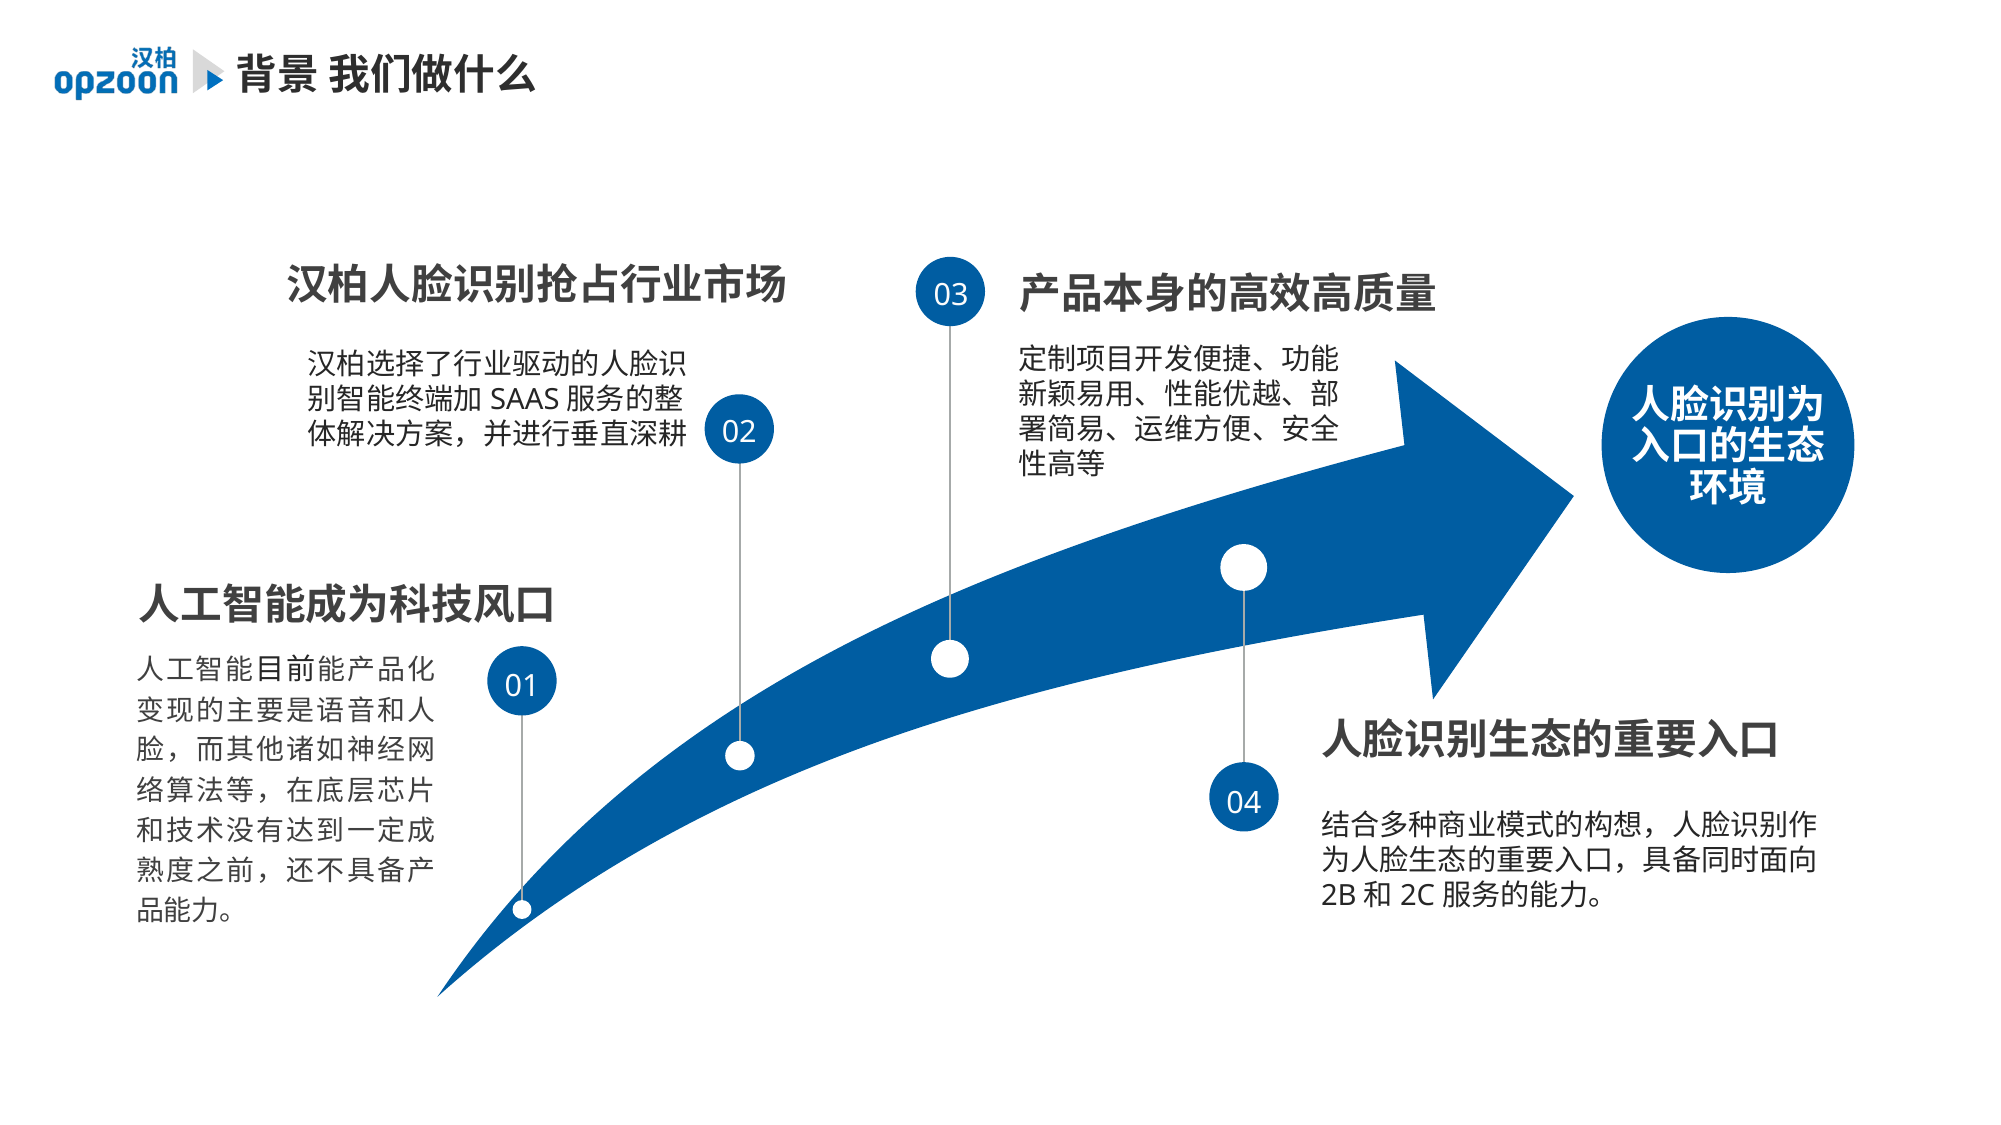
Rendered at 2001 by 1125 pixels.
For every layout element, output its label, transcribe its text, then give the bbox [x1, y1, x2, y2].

text_box [1220, 544, 1268, 591]
text_box [1209, 762, 1279, 824]
text_box [931, 639, 969, 678]
text_box [1837, 380, 1855, 510]
text_box 01 [500, 657, 544, 709]
text_box [21, 19, 1344, 153]
text_box 汉柏选择了行业驱动的人脸识别智能终端加SAAS服务的整体解决方案，并进行垂直深耕 [307, 345, 699, 523]
text_box 汉柏人脸识别抢占行业市场 [286, 232, 835, 340]
text_box 定制项目开发便捷、功能新颖易用、性能优越、部署简易、运维方便、安全性高等 [1018, 340, 1354, 544]
text_box [1601, 378, 1620, 512]
text_box [501, 709, 543, 716]
text_box 02 [718, 403, 761, 455]
text_box 产品本身的高效高质量 [1019, 261, 1521, 329]
text_box 人工智能目前能产品化变现的主要是语音和人脸，而其他诸如神经网络算法等，在底层芯片和技术没有达到一定成熟度之前，还不具备产品能力。 [121, 636, 450, 931]
text_box [437, 544, 1244, 997]
text_box [1647, 544, 1809, 574]
text_box [1245, 360, 1574, 700]
text_box [704, 394, 774, 464]
text_box 背景 我们做什么 [220, 40, 811, 106]
text_box [512, 900, 532, 919]
text_box 人脸识别生态的重要入口 [1321, 707, 1883, 775]
text_box 人脸识别为入口的生态环境 [1620, 350, 1837, 544]
text_box 03 [929, 266, 973, 317]
text_box [1643, 316, 1813, 350]
text_box [1225, 826, 1263, 832]
text_box [725, 740, 755, 771]
text_box [915, 256, 986, 327]
text_box 结合多种商业模式的构想，人脸识别作为人脸生态的重要入口，具备同时面向2B和2C服务的能力。 [1321, 805, 1827, 990]
text_box 04 [1222, 774, 1266, 826]
text_box 人工智能成为科技风口 [52, 569, 572, 637]
text_box [487, 646, 557, 708]
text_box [50, 35, 225, 105]
